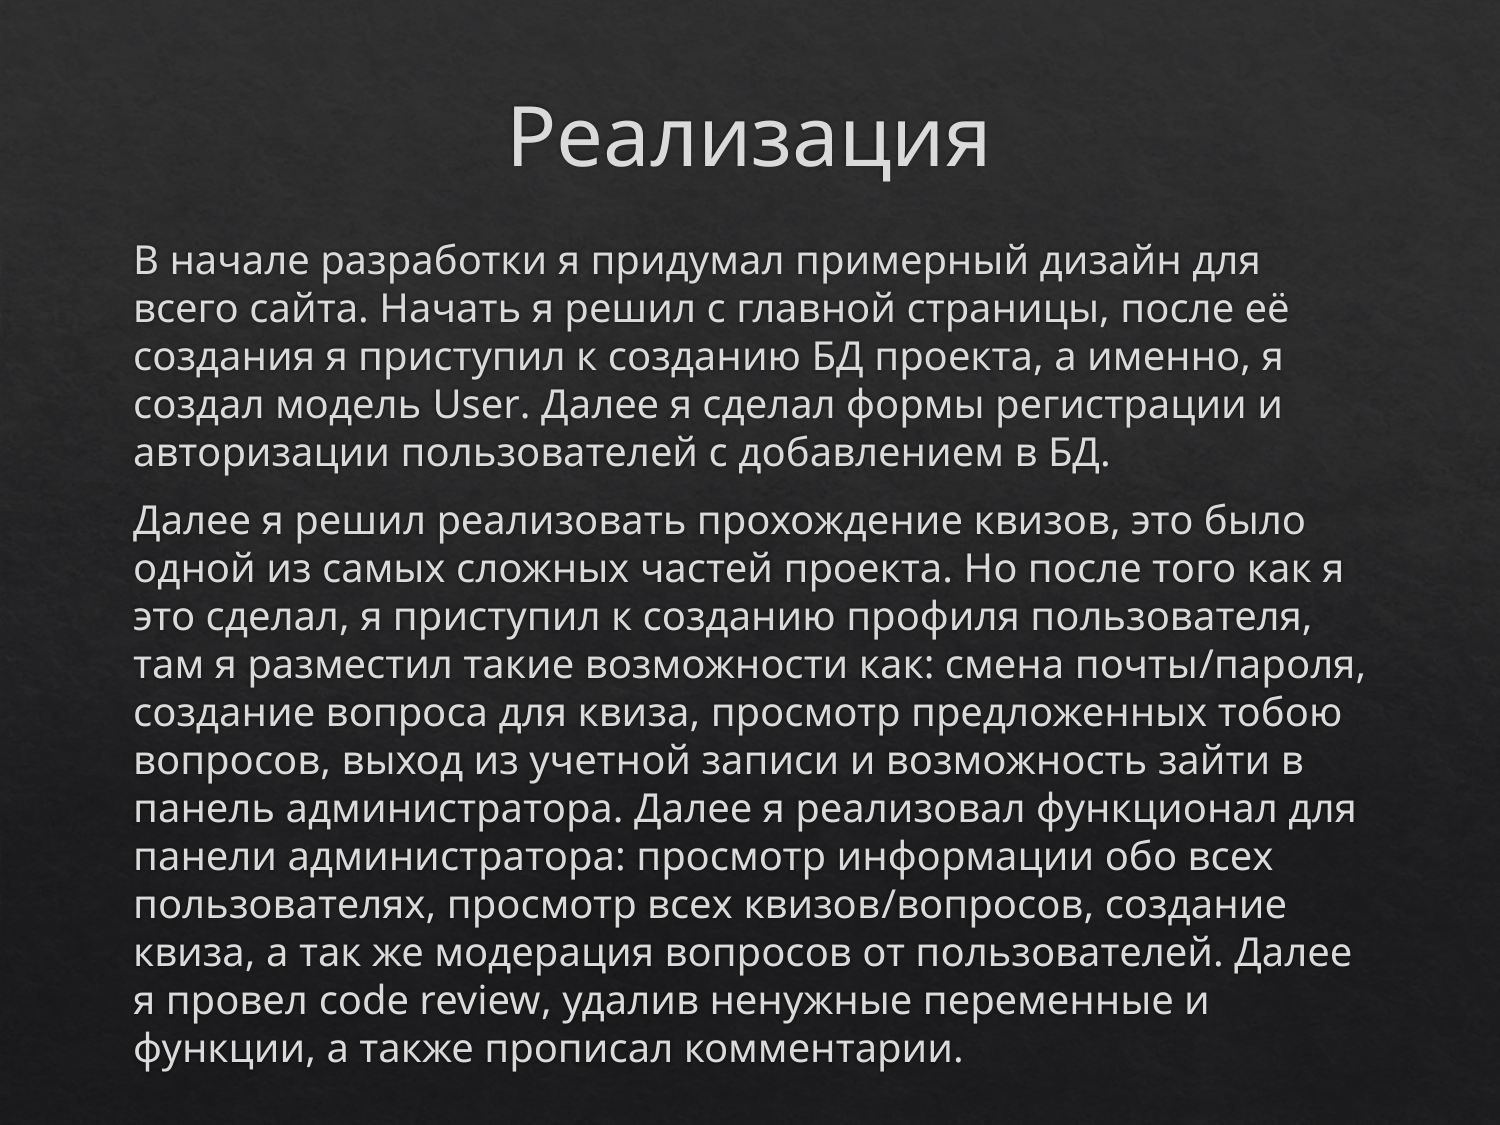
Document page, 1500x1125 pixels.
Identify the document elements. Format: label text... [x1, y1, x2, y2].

title Реализация [112, 53, 1387, 213]
list В начале разработки я придумал примерный дизайн для всего сайта. Начать я решил с главной страницы, после её создания я приступил к созданию БД проекта, а именно, я создал модель User. Далее я сделал формы регистрации и авторизации пользователей с добавлением в БД. Далее я решил реализовать прохождение квизов, это было одной из самых сложных частей проекта. Но после того как я это сделал, я приступил к созданию профиля пользователя, там я разместил такие возможности как: смена почты/пароля, создание вопроса для квиза, просмотр предложенных тобою вопросов, выход из учетной записи и возможность зайти в панель администратора. Далее я реализовал функционал для панели администратора: просмотр информации обо всех пользователях, просмотр всех квизов/вопросов, создание квиза, а так же модерация вопросов от пользователей. Далее я провел code review, удалив ненужные переменные и функции, а также прописал комментарии. [112, 227, 1387, 1101]
